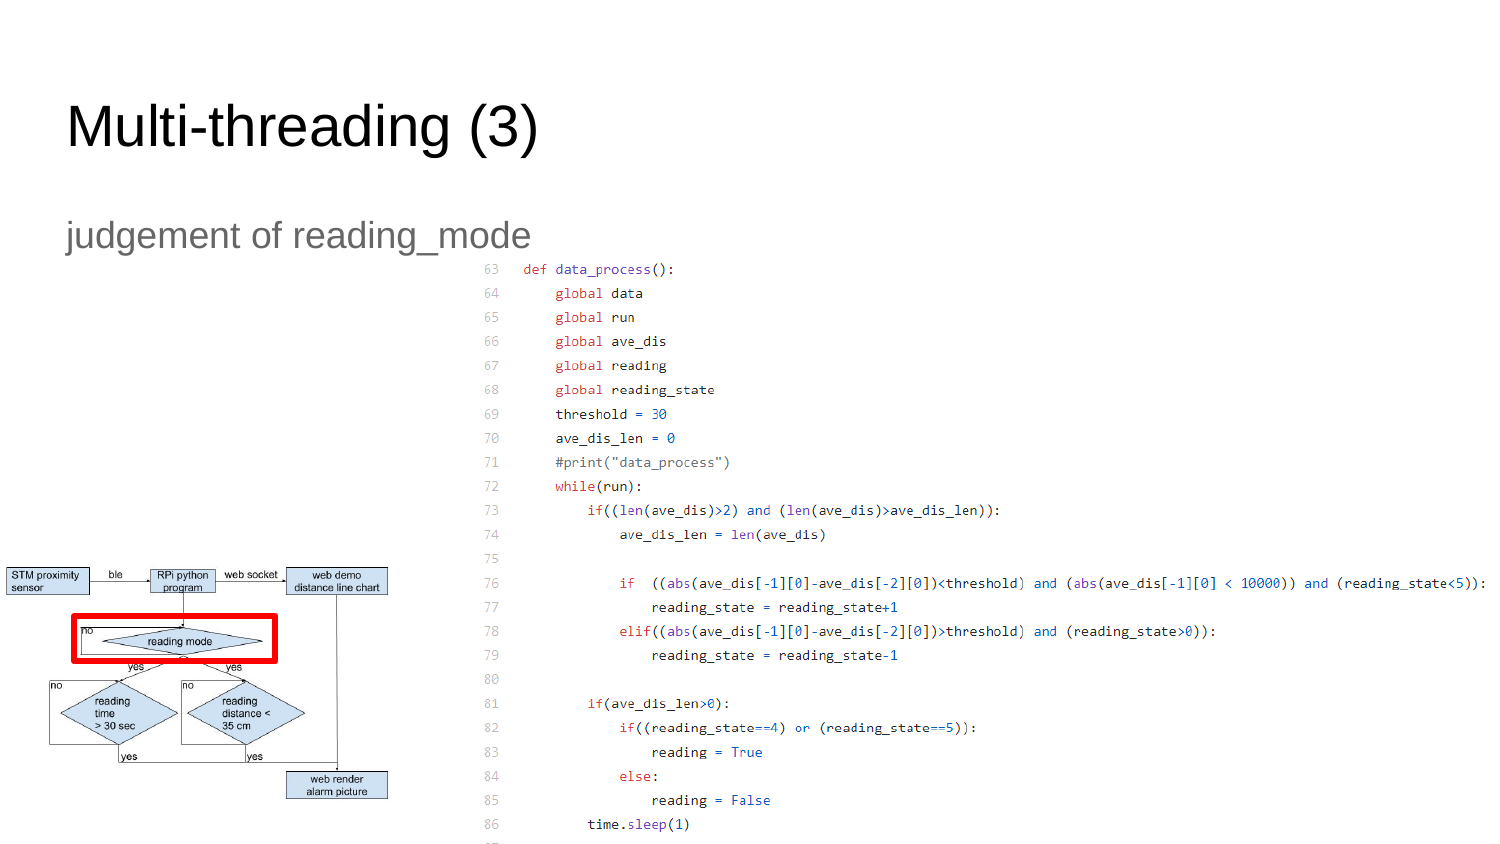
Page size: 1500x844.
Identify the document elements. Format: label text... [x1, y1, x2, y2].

title Multi-threading (3) [51, 72, 1449, 167]
list judgement of reading_mode [51, 189, 1449, 261]
picture [465, 253, 1500, 844]
picture [0, 537, 408, 844]
